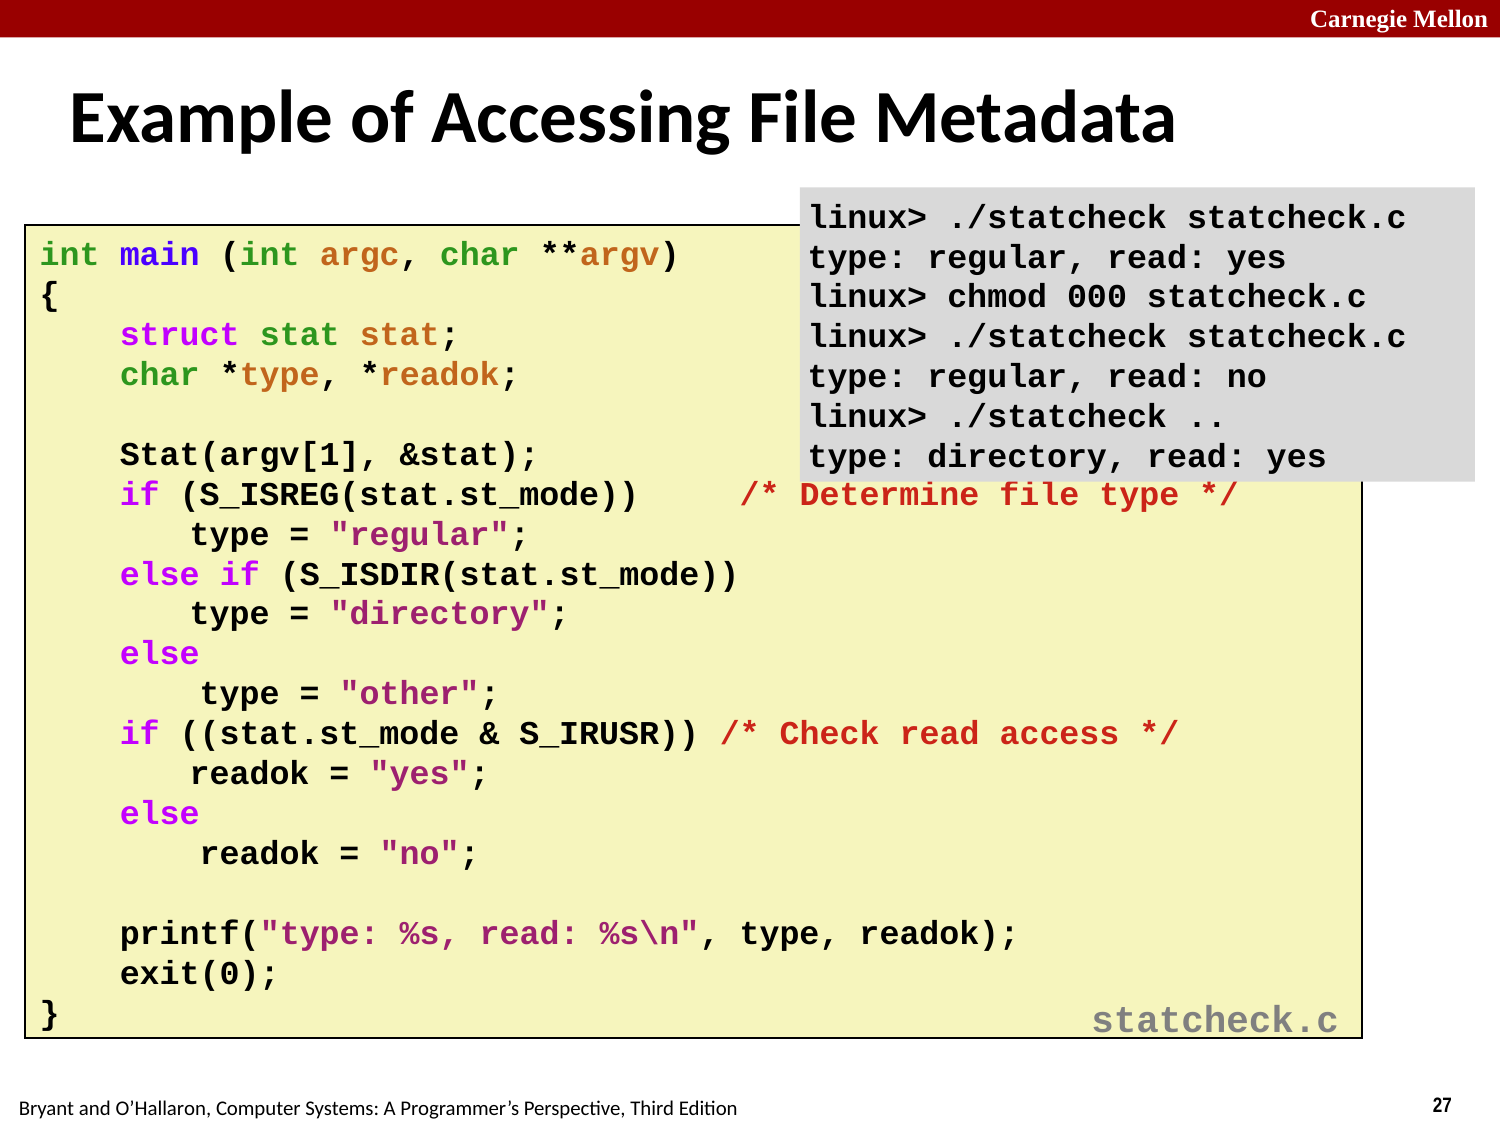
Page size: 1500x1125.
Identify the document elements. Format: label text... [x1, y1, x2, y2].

text_box linux> ./statcheck statcheck.c type: regular, read: yes linux> chmod 000 statcheck.c linux> ./statcheck statcheck.c type: regular, read: no linux> ./statcheck .. type: directory, read: yes [799, 187, 1475, 482]
title Example of Accessing File Metadata [54, 49, 1301, 176]
text_box statcheck.c [1076, 987, 1354, 1048]
text_box int main (int argc, char **argv) { struct stat stat; char *type, *readok; Stat(argv[1], &stat); if (S_ISREG(stat.st_mode)) /* Determine file type */ type = "regular"; else if (S_ISDIR(stat.st_mode)) type = "directory"; else type = "other"; if ((stat.st_mode & S_IRUSR)) /* Check read access */ readok = "yes"; else readok = "no"; printf("type: %s, read: %s\n", type, readok); exit(0); } [24, 224, 1363, 1039]
